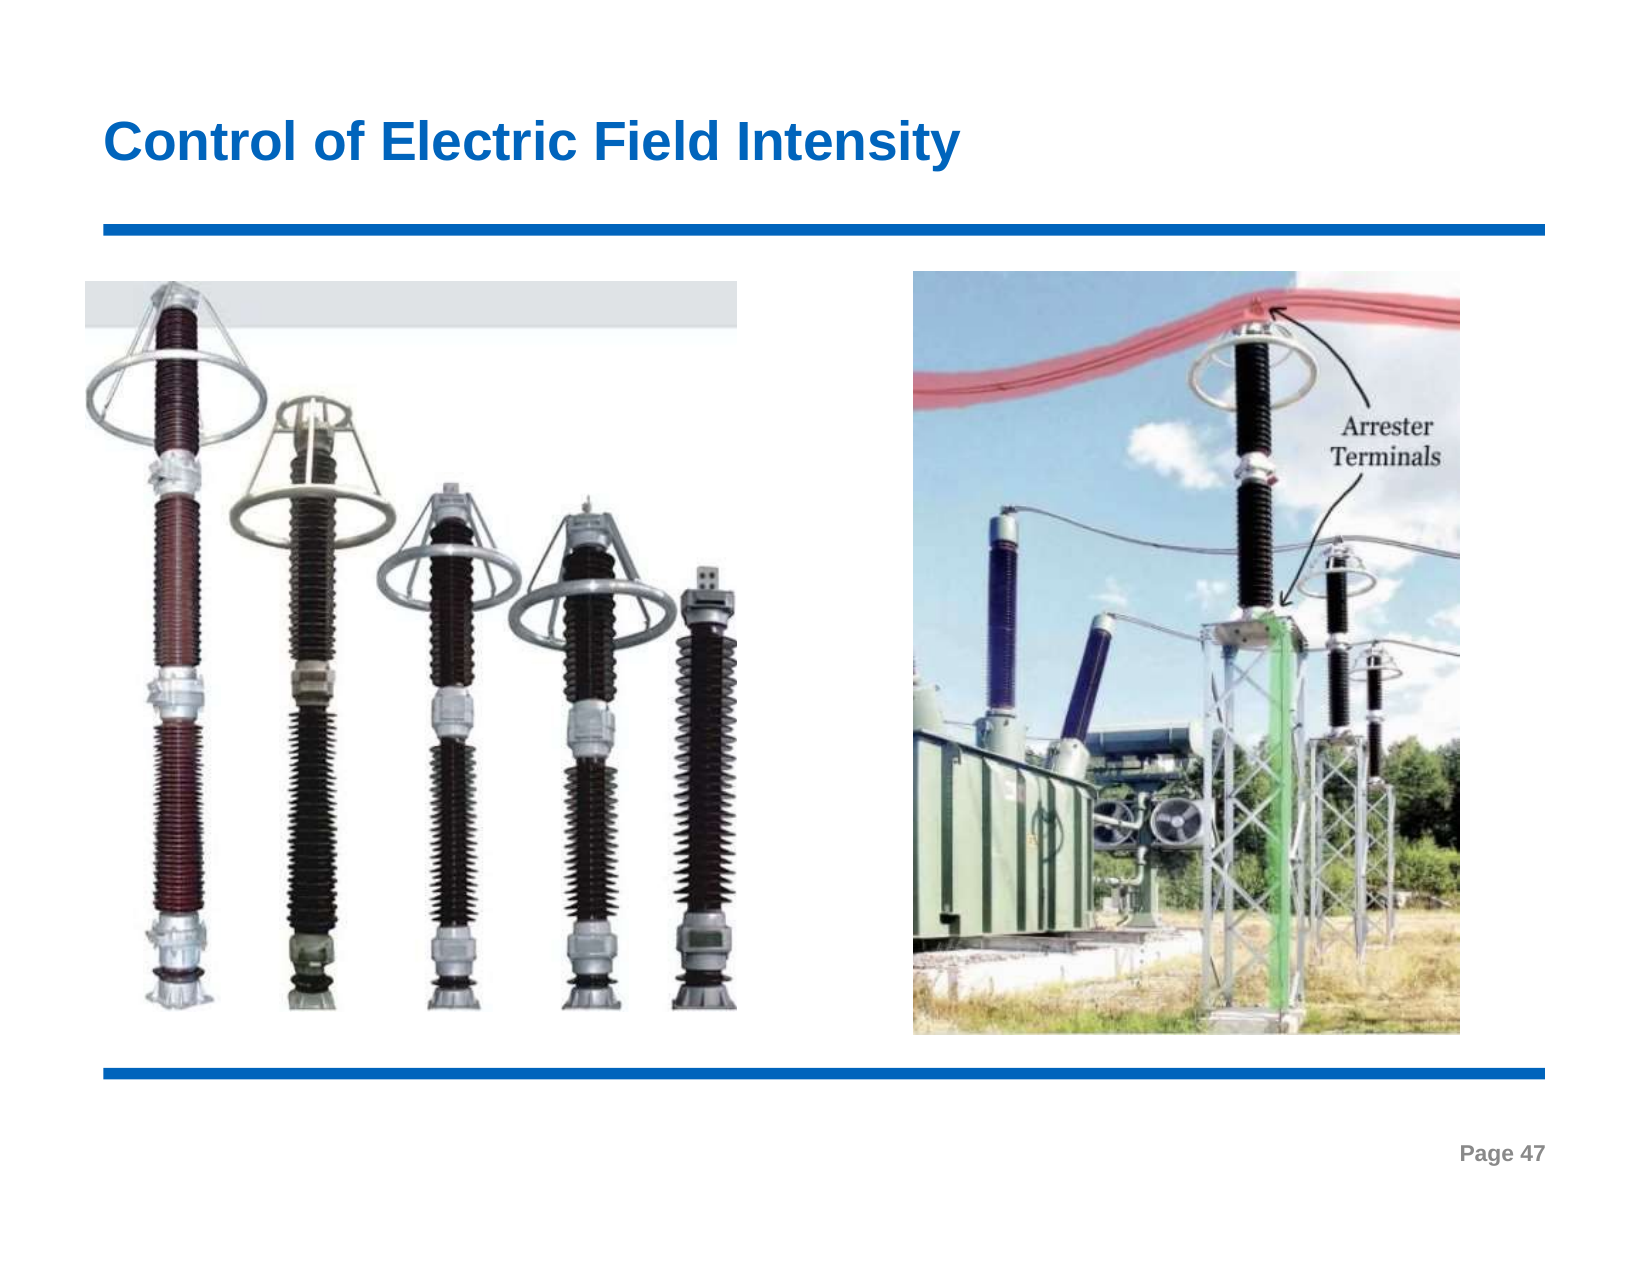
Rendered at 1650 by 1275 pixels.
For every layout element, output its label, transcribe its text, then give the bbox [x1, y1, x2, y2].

picture [913, 270, 1460, 1036]
picture [85, 281, 737, 1012]
slide_number Page 47 [1457, 1138, 1553, 1275]
title Control of Electric Field Intensity [101, 103, 967, 318]
